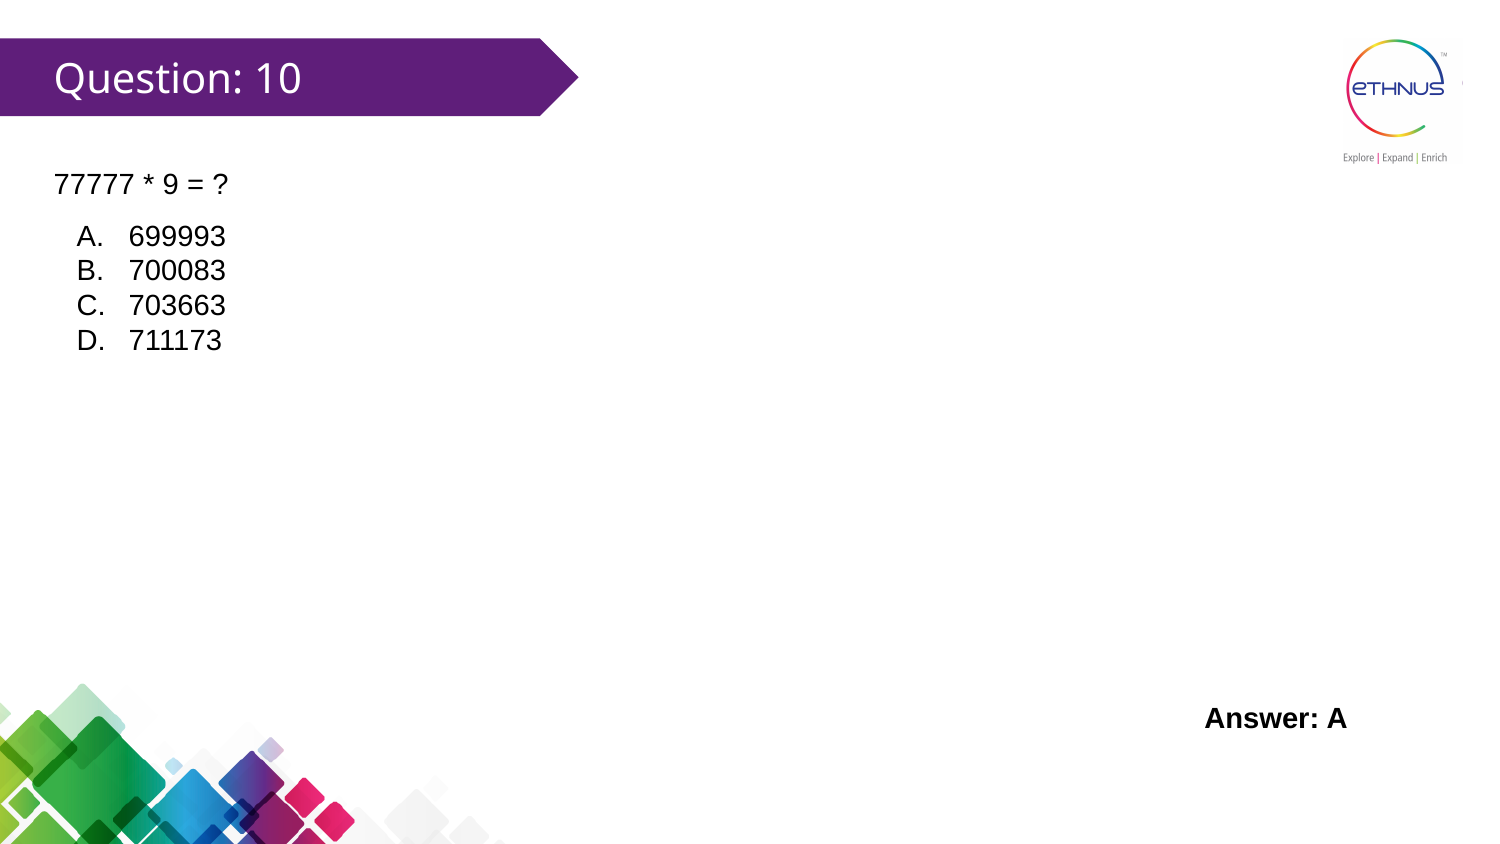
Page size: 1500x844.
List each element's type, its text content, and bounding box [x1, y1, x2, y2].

text_box [0, 38, 53, 117]
text_box [518, 38, 579, 117]
text_box 77777 * 9 = ? 699993 700083 703663 711173 [53, 165, 1265, 681]
picture [1343, 38, 1463, 165]
text_box Answer: A [1189, 684, 1446, 763]
picture [0, 668, 732, 844]
text_box Question: 10 [53, 38, 518, 117]
